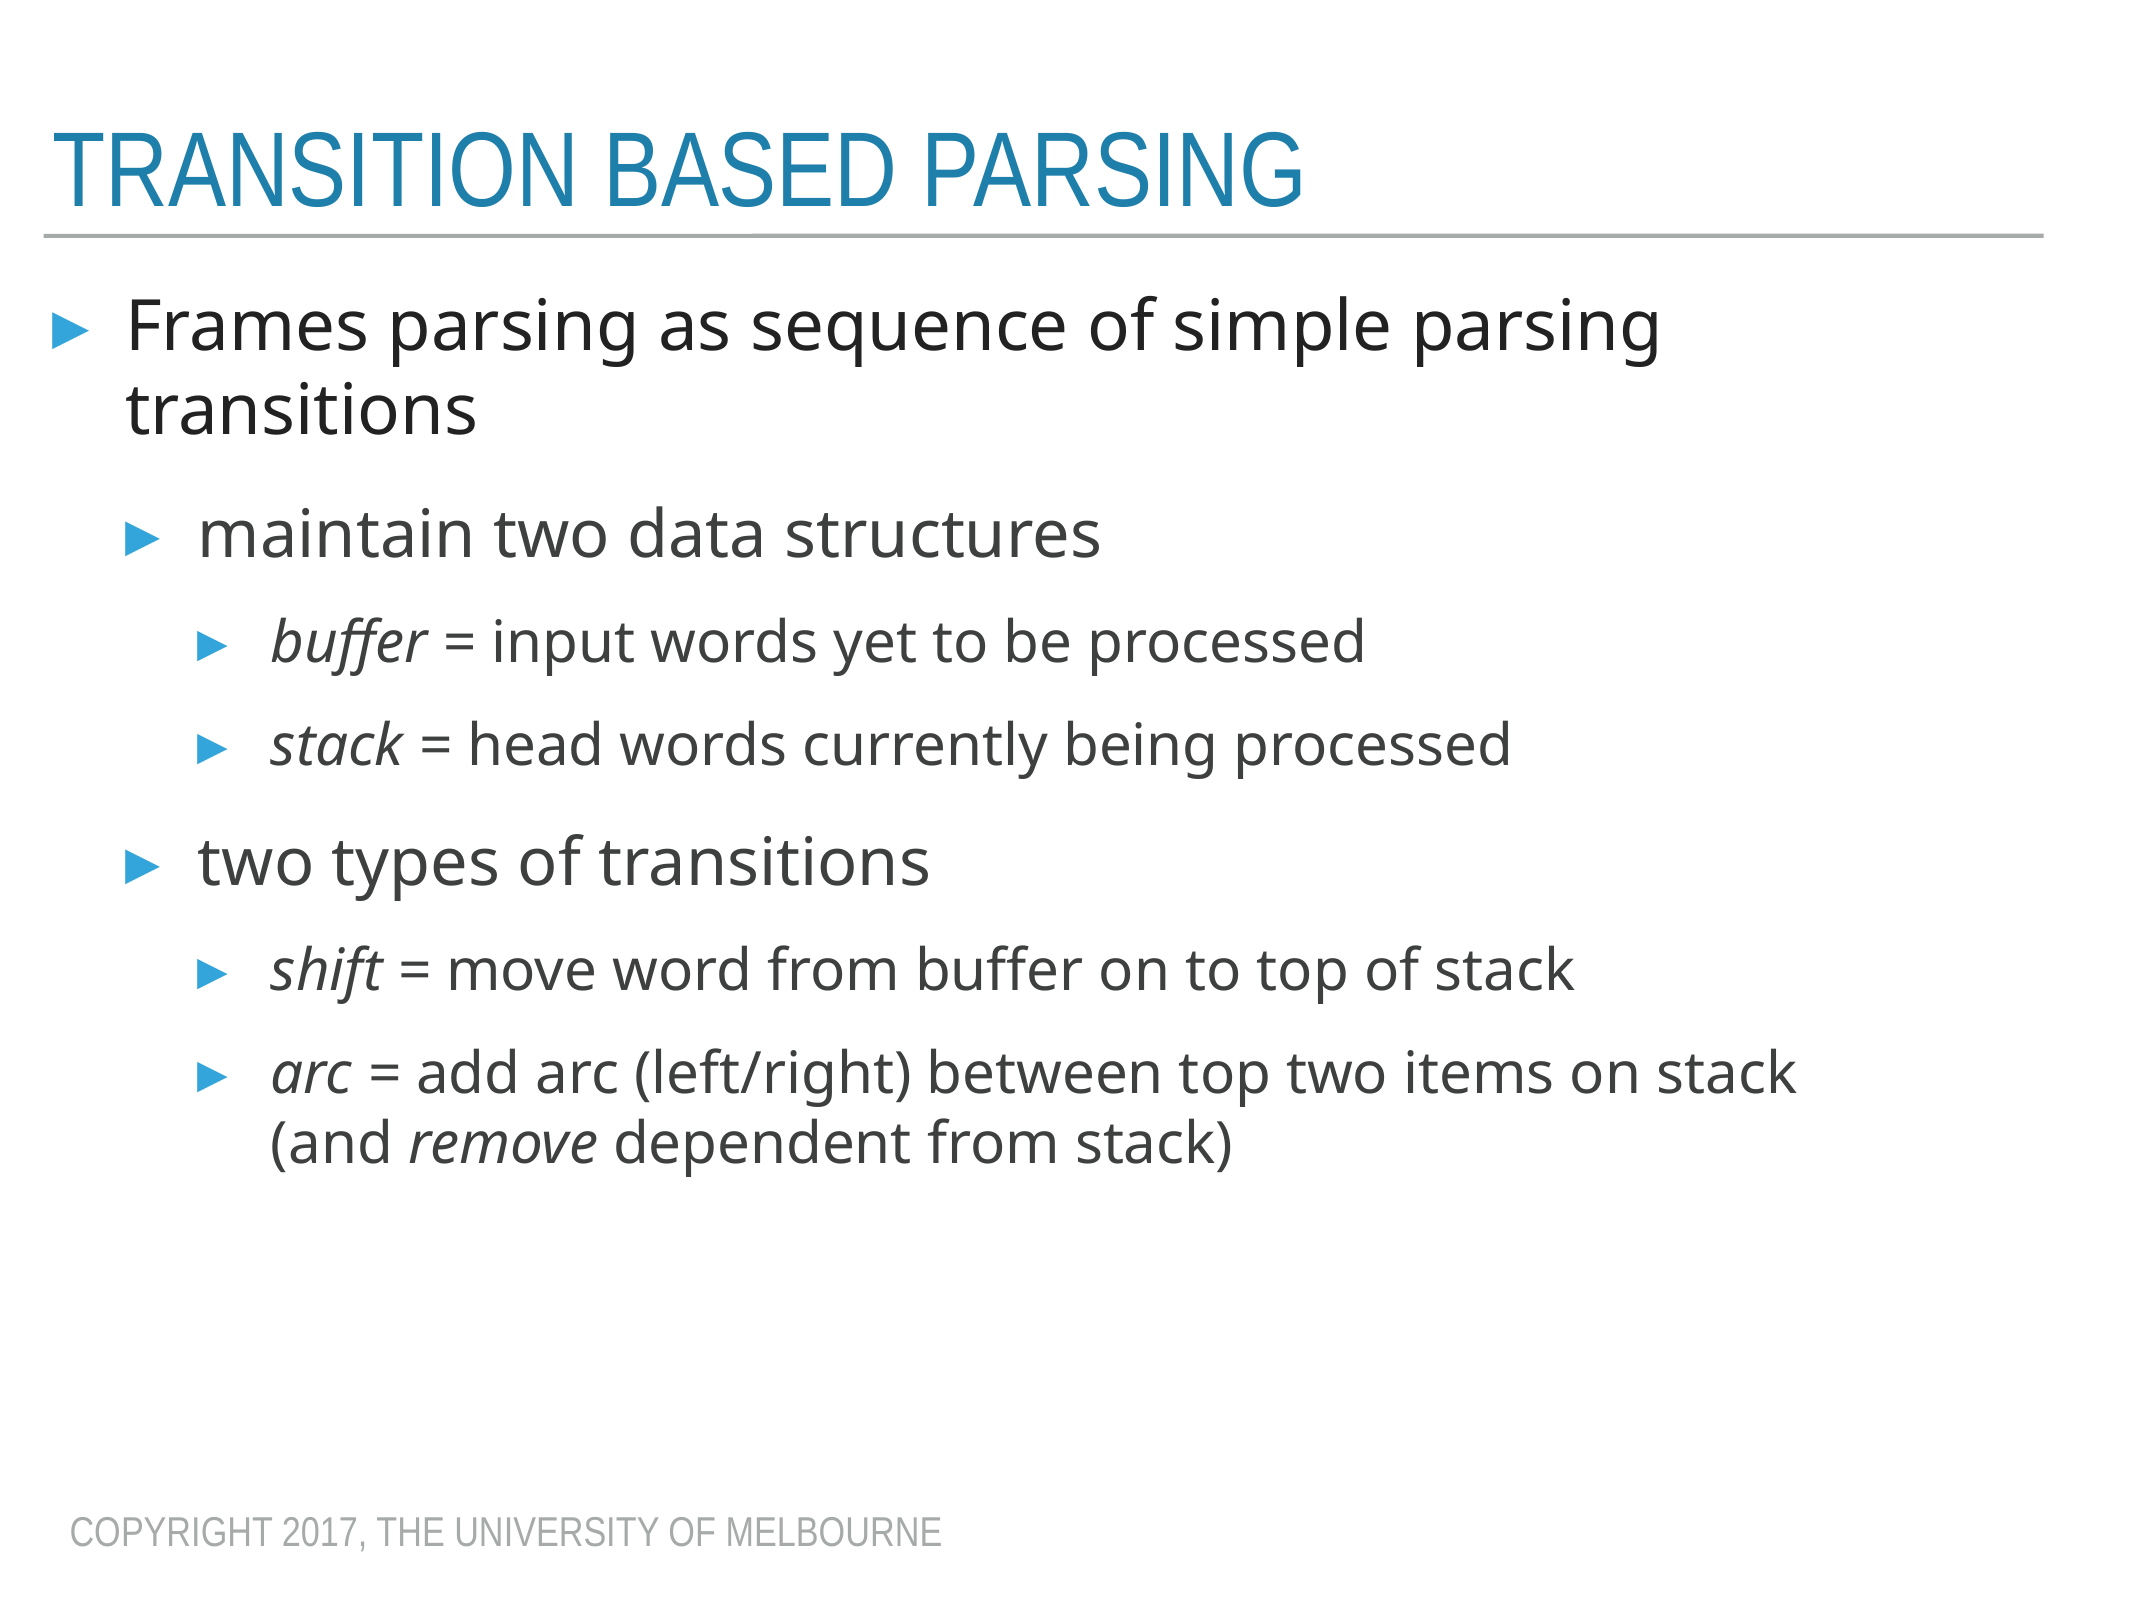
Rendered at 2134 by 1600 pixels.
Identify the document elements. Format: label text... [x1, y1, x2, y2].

list Frames parsing as sequence of simple parsing transitions maintain two data structures buffer = input words yet to be processed stack = head words currently being processed two types of transitions shift = move word from buffer on to top of stack arc = add arc (left/right) between top two items on stack (and remove dependent from stack) [43, 270, 2045, 1533]
title transition based parsing [43, 116, 2045, 236]
